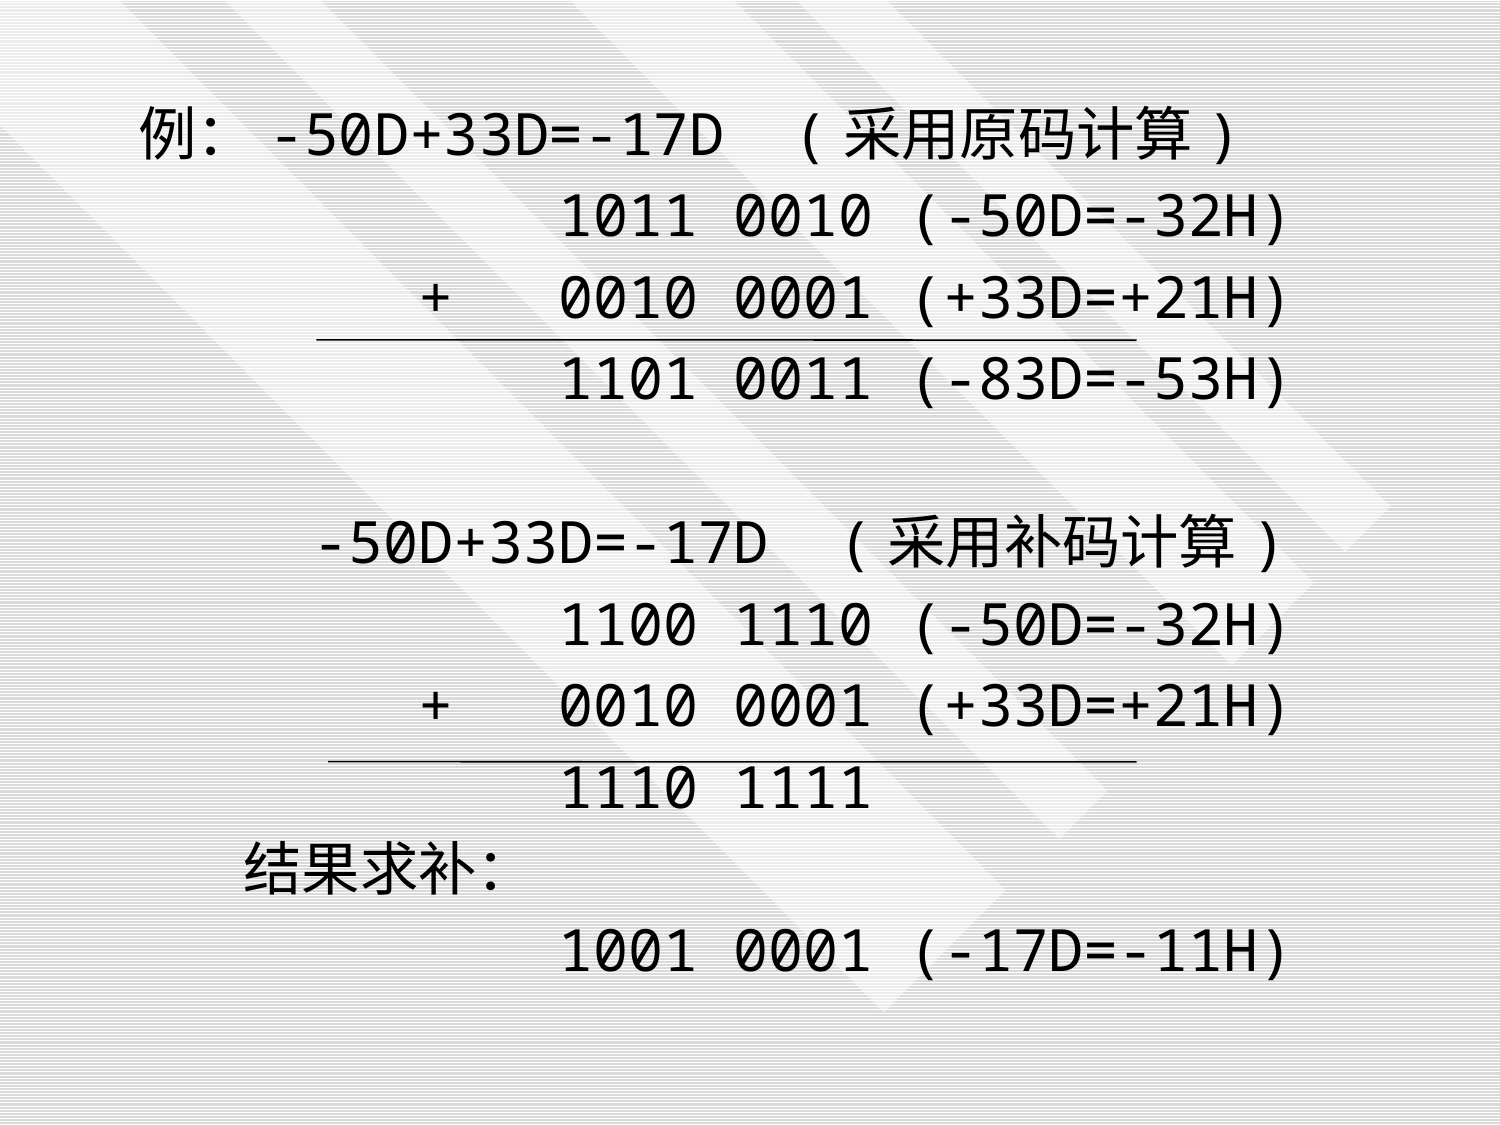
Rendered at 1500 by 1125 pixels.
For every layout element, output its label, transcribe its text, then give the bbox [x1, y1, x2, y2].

text_box 例：-50D+33D=-17D (采用原码计算) 1011 0010 (-50D=-32H) + 0010 0001 (+33D=+21H) 1101 0011 (-83D=-53H) -50D+33D=-17D (采用补码计算) 1100 1110 (-50D=-32H) + 0010 0001 (+33D=+21H) 1110 1111 结果求补： 1001 0001 (-17D=-11H) [123, 89, 1436, 1067]
